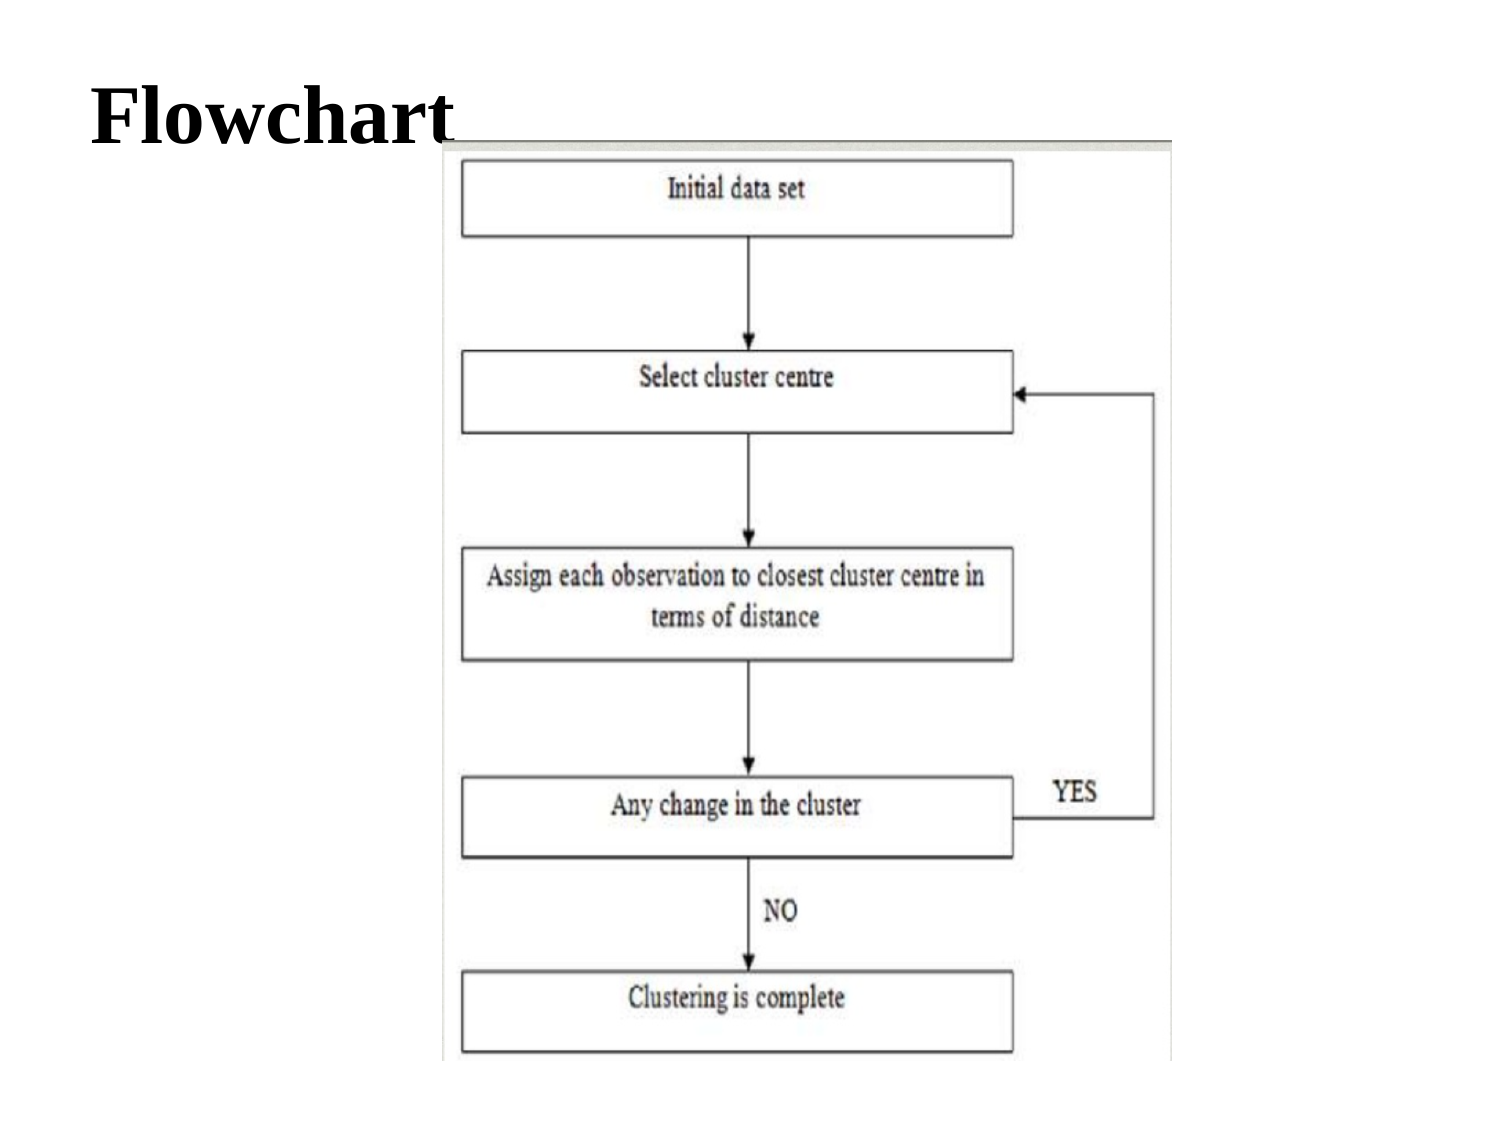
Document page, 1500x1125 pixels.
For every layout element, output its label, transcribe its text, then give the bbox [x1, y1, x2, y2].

title Flowchart [75, 45, 1425, 176]
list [442, 140, 1173, 1061]
